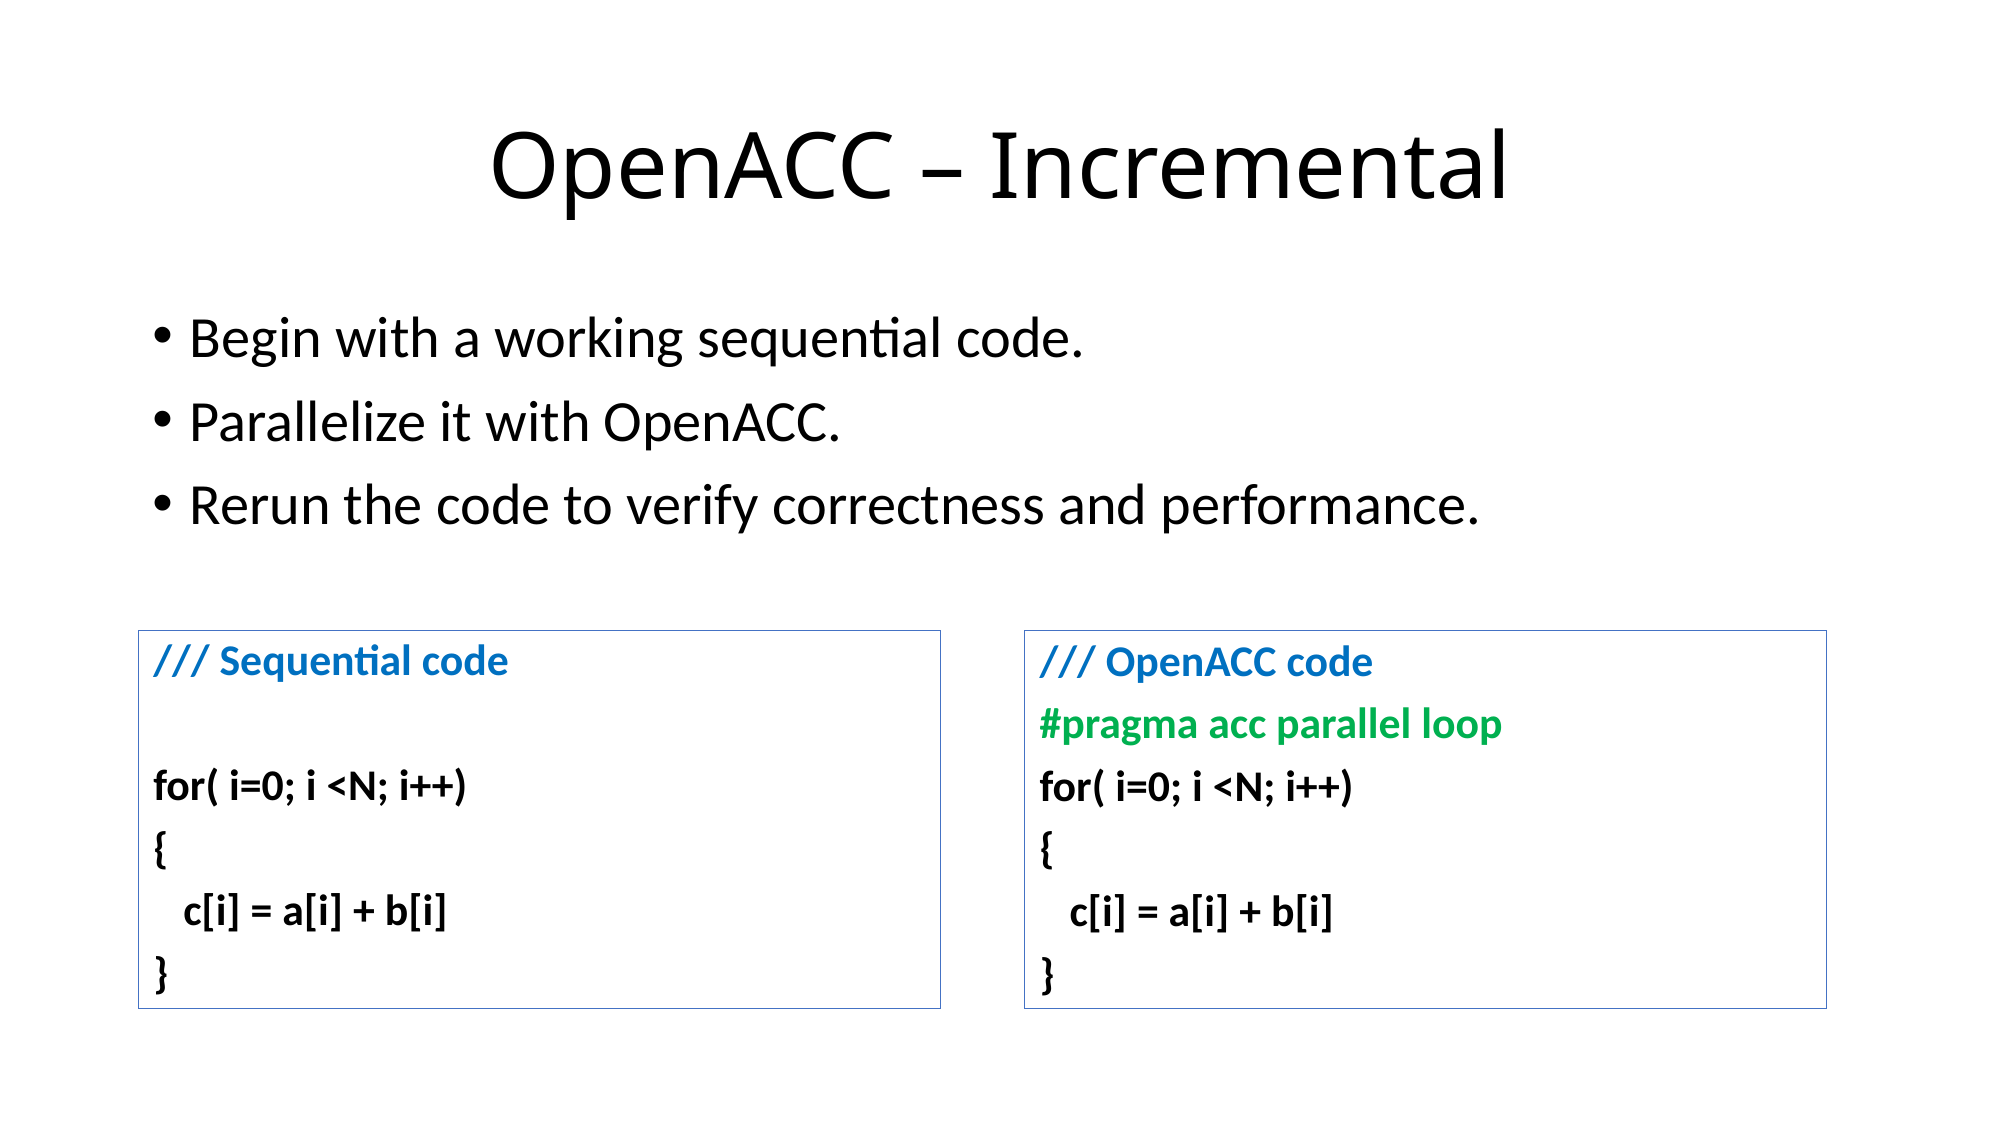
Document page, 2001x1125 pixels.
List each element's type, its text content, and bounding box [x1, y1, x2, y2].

title OpenACC – Incremental [137, 59, 1863, 278]
text_box /// Sequential code for( i=0; i <N; i++) { c[i] = a[i] + b[i] } [138, 630, 941, 1009]
list Begin with a working sequential code. Parallelize it with OpenACC. Rerun the code to verify correctness and performance. [137, 299, 1863, 576]
text_box /// OpenACC code #pragma acc parallel loop for( i=0; i <N; i++) { c[i] = a[i] + b[i] } [1024, 630, 1827, 1009]
